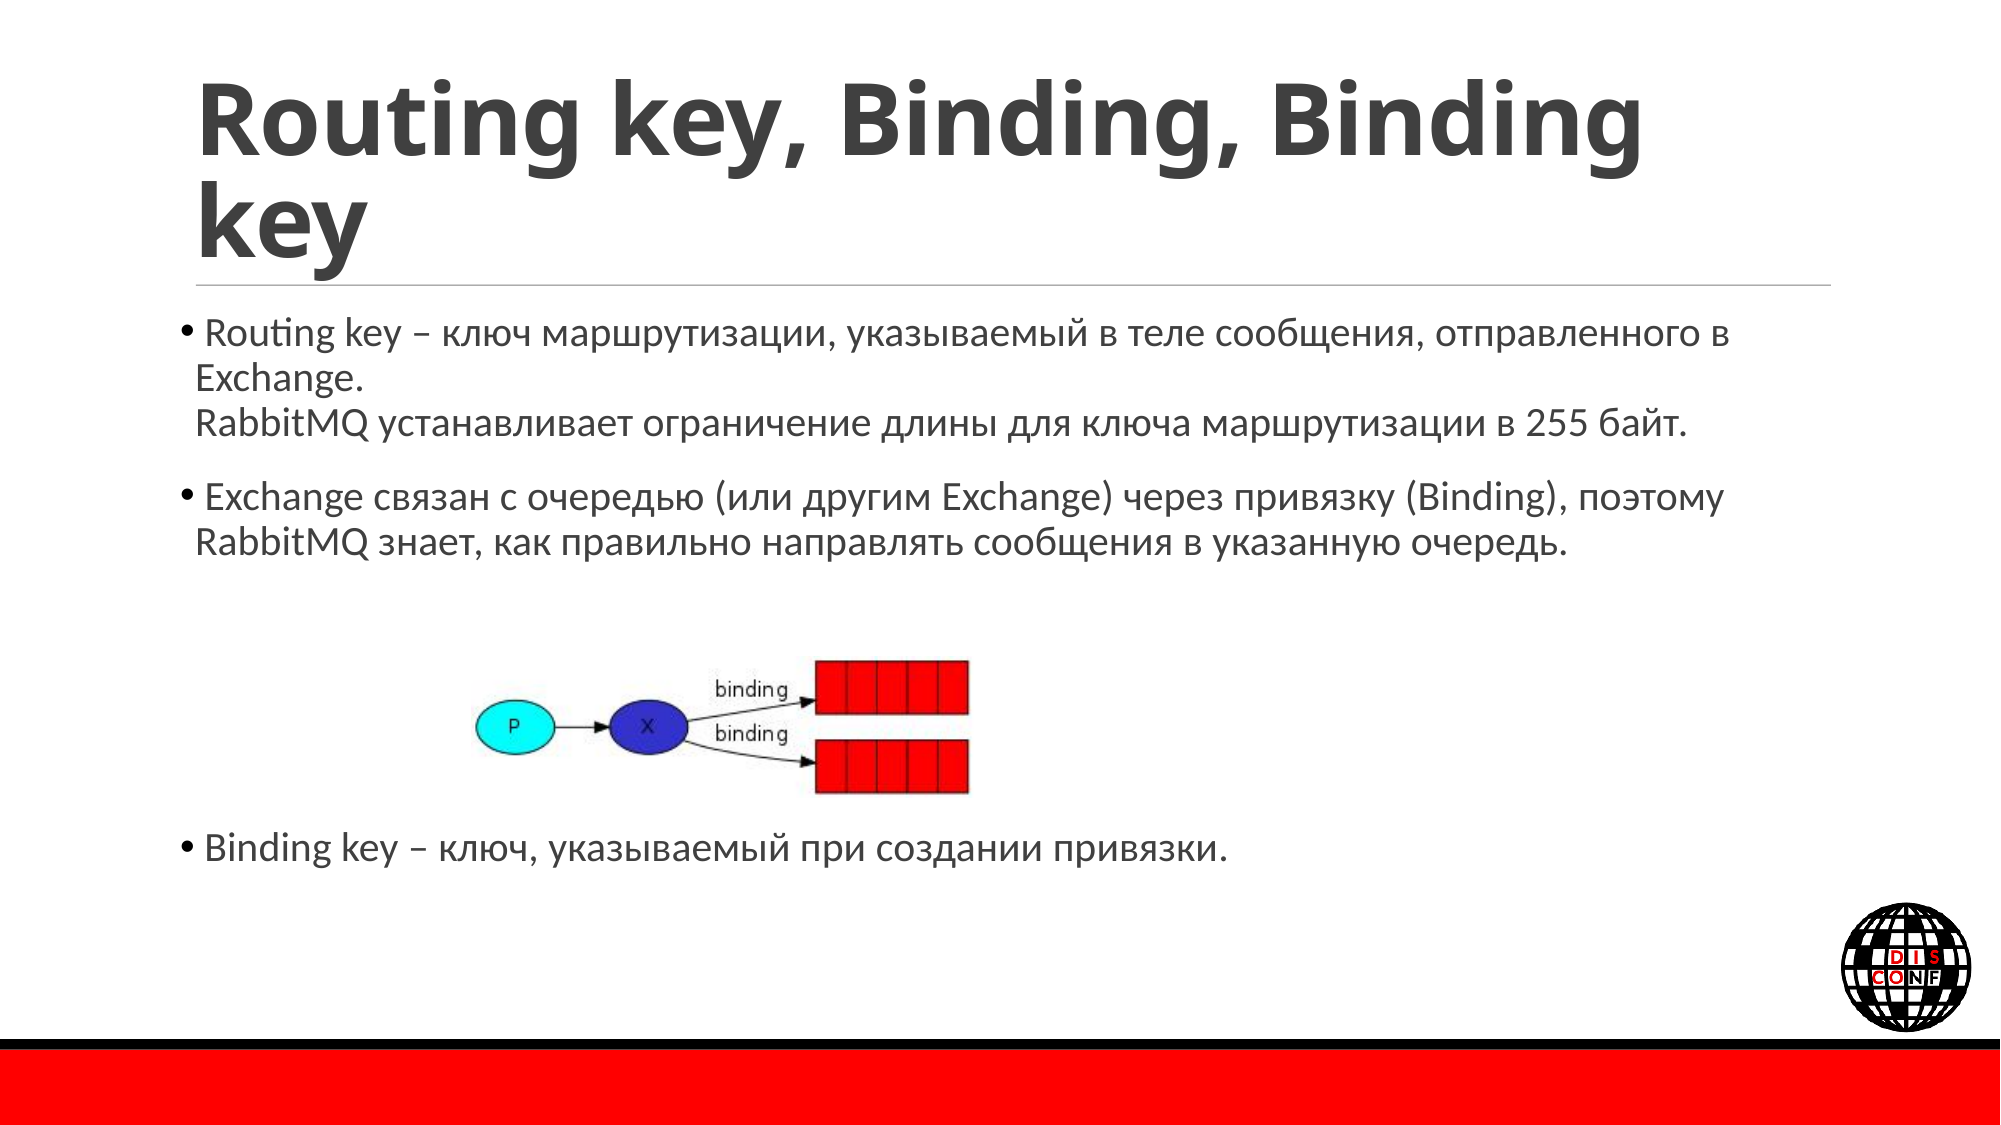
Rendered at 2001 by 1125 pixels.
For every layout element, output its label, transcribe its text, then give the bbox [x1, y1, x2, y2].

picture [1839, 901, 1972, 1034]
picture [471, 656, 975, 798]
title Routing key, Binding, Binding key [180, 47, 1830, 285]
text_box Binding key – ключ, указываемый при создании привязки. [179, 818, 1830, 981]
list Routing key – ключ маршрутизации, указываемый в теле сообщения, отправленного в Exchange. RabbitMQ устанавливает ограничение длины для ключа маршрутизации в 255 байт. Exchange связан с очередью (или другим Exchange) через привязку (Binding), поэтому RabbitMQ знает, как правильно направлять сообщения в указанную очередь. [180, 302, 1830, 583]
